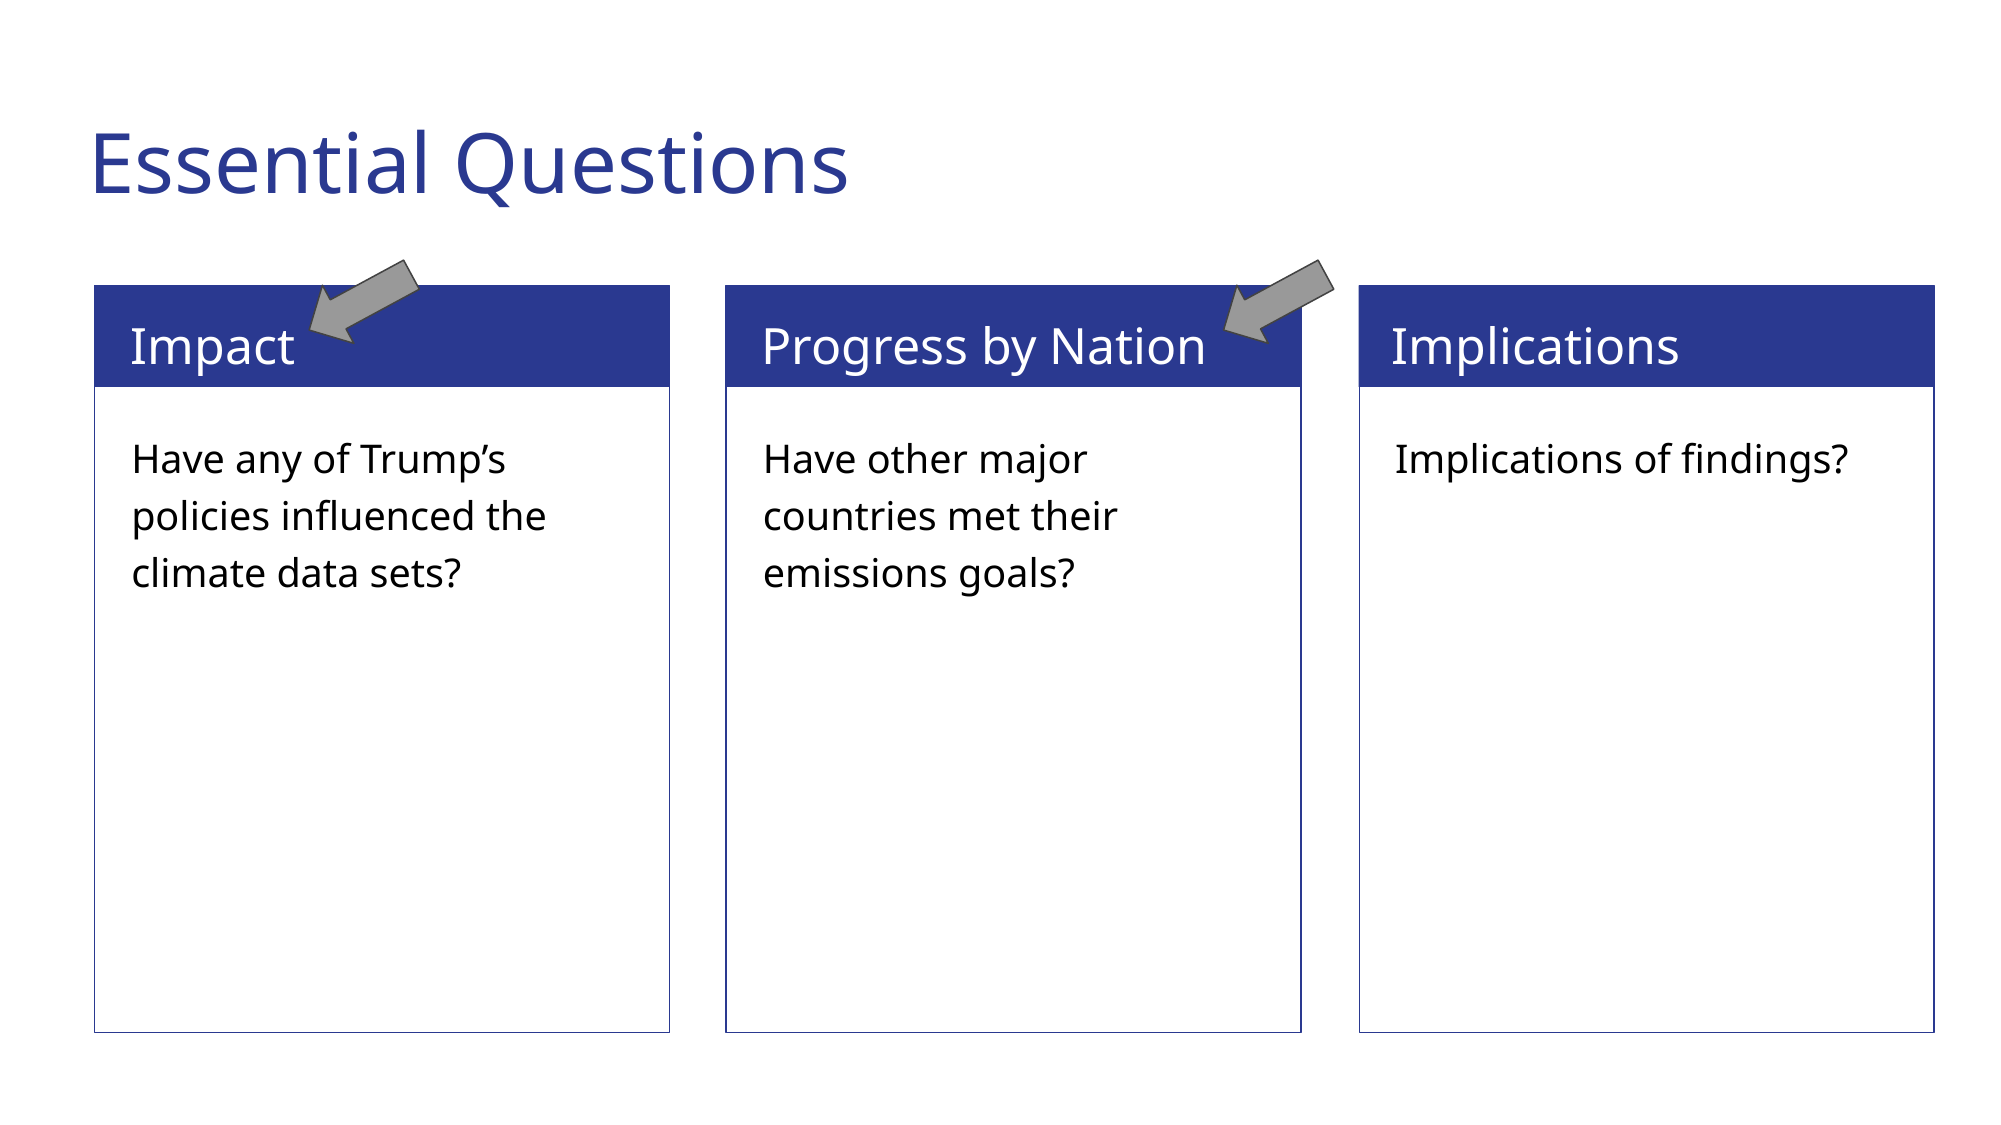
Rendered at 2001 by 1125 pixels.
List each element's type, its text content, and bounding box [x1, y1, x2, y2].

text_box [94, 285, 670, 1033]
title Essential Questions [68, 89, 1932, 223]
text_box [361, 260, 416, 283]
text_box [725, 285, 1303, 1033]
text_box [1275, 260, 1334, 304]
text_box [1358, 285, 1935, 1033]
